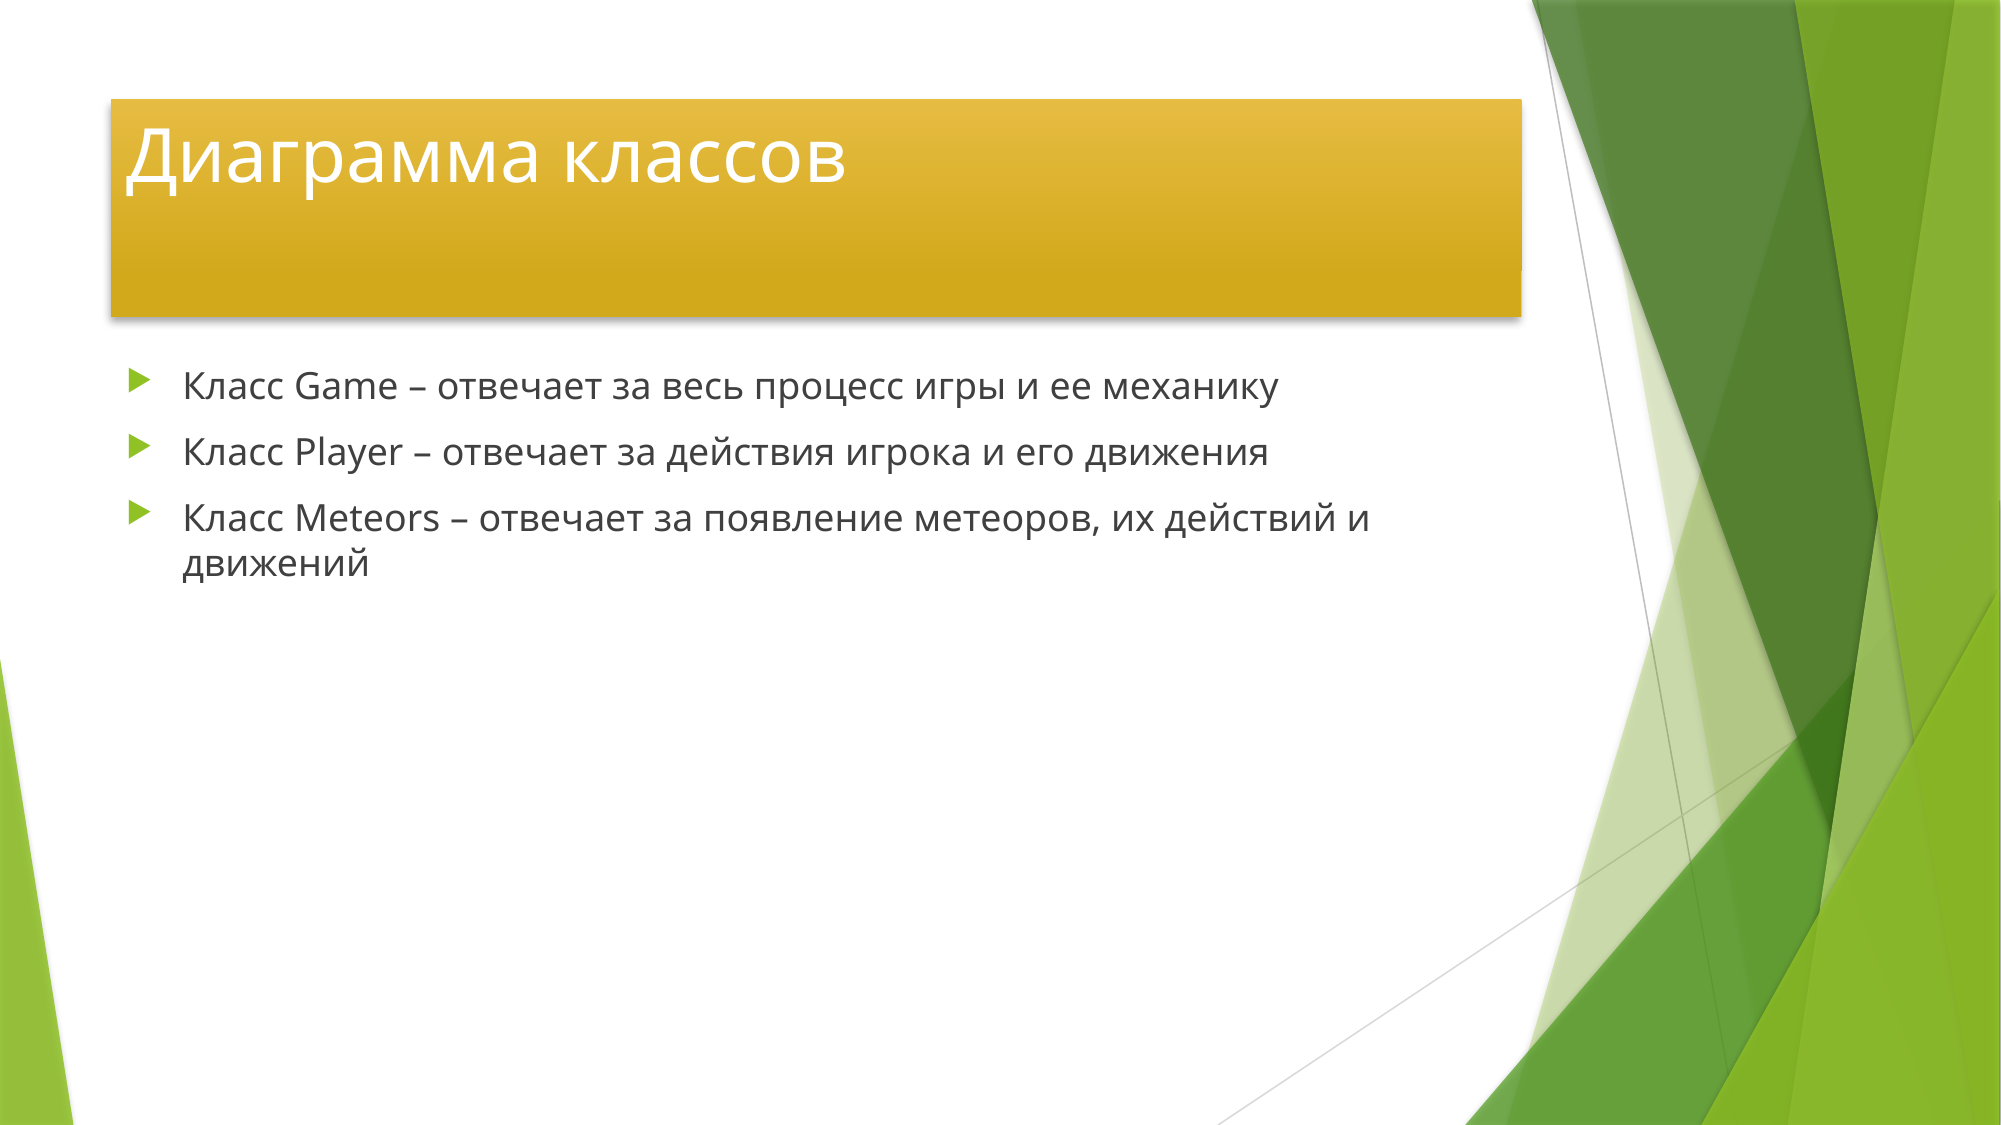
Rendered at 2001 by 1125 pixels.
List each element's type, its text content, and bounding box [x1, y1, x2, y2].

list Класс Game – отвечает за весь процесс игры и ее механику Класс Player – отвечает за действия игрока и его движения Класс Meteors – отвечает за появление метеоров, их действий и движений [111, 354, 1522, 992]
title Диаграмма классов [111, 99, 1522, 317]
